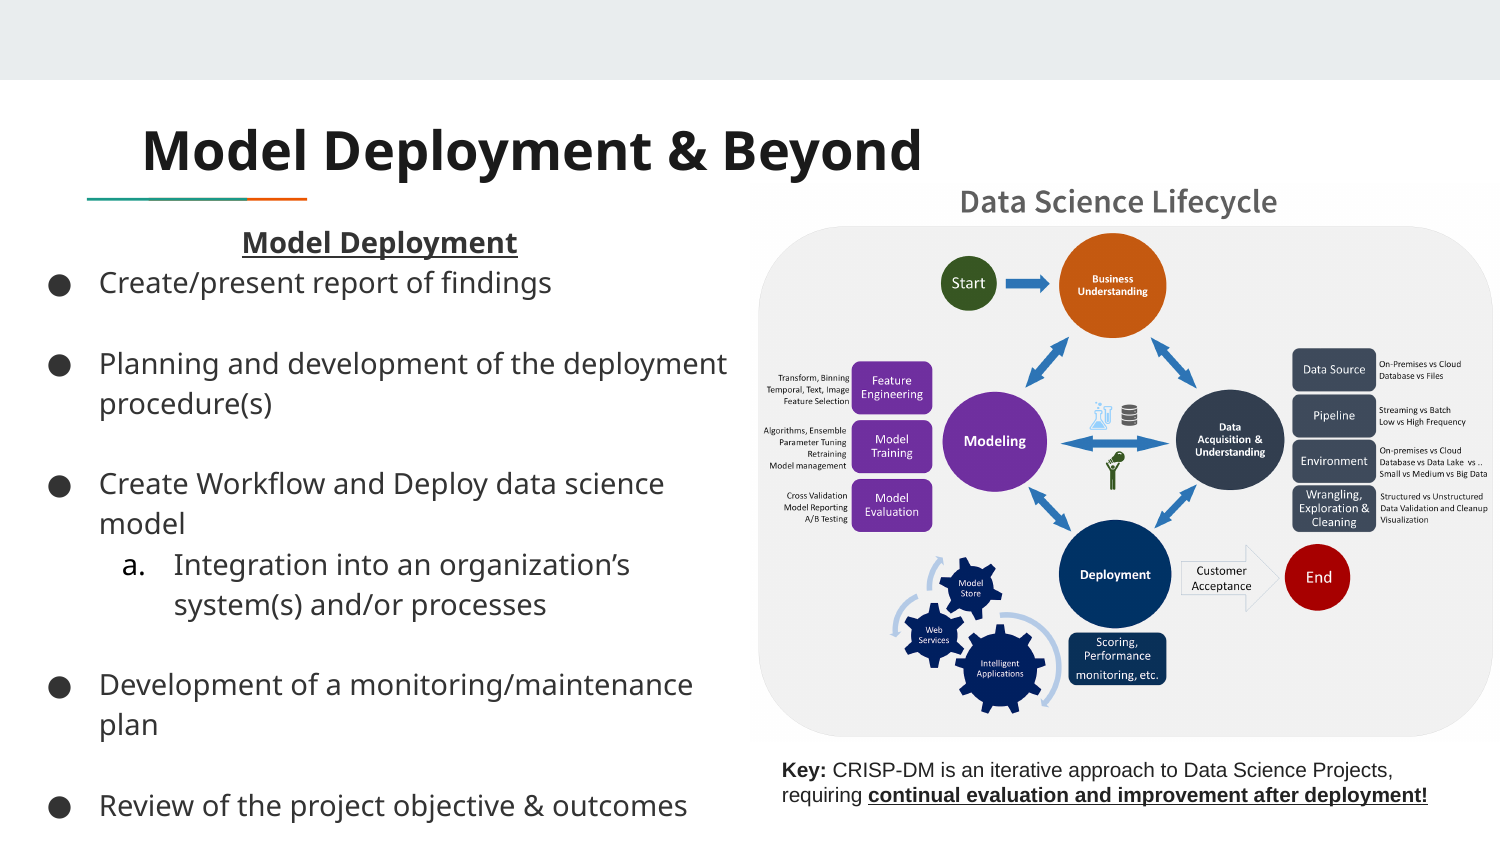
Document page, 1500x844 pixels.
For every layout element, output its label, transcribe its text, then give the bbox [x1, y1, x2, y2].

text_box Key: CRISP-DM is an iterative approach to Data Science Projects, requiring continual evaluation and improvement after deployment! [766, 750, 1455, 844]
text_box Model Deployment Create/present report of findings Planning and development of the deployment procedure(s) Create Workflow and Deploy data science model Integration into an organization’s system(s) and/or processes Development of a monitoring/maintenance plan Review of the project objective & outcomes Beyond: Product iteration & “next steps” [8, 209, 745, 702]
picture [750, 182, 1500, 743]
title Model Deployment & Beyond [126, 101, 1388, 190]
